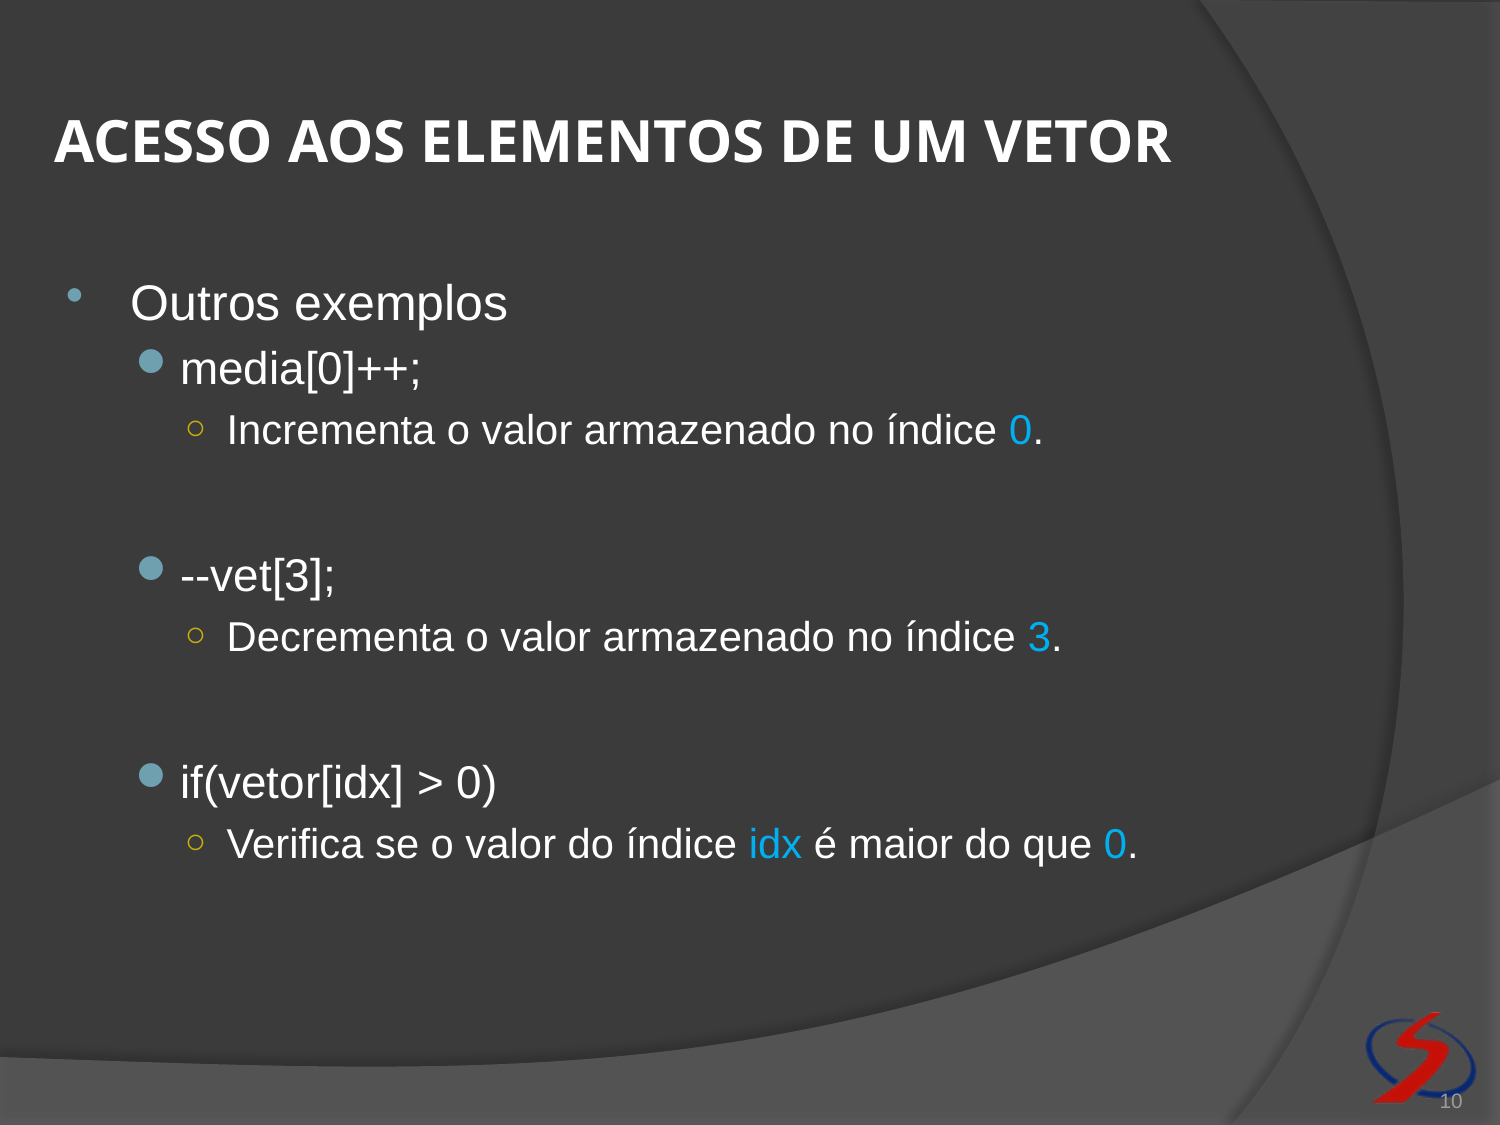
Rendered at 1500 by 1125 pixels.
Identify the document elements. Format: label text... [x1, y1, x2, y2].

picture [1359, 1011, 1483, 1108]
slide_number 10 [1337, 1053, 1463, 1114]
title Acesso aos elementos de um vetor [46, 45, 1454, 233]
list Outros exemplos media[0]++; Incrementa o valor armazenado no índice 0. --vet[3]; Decrementa o valor armazenado no índice 3. if(vetor[idx] > 0) Verifica se o valor do índice idx é maior do que 0. [46, 262, 1454, 1005]
